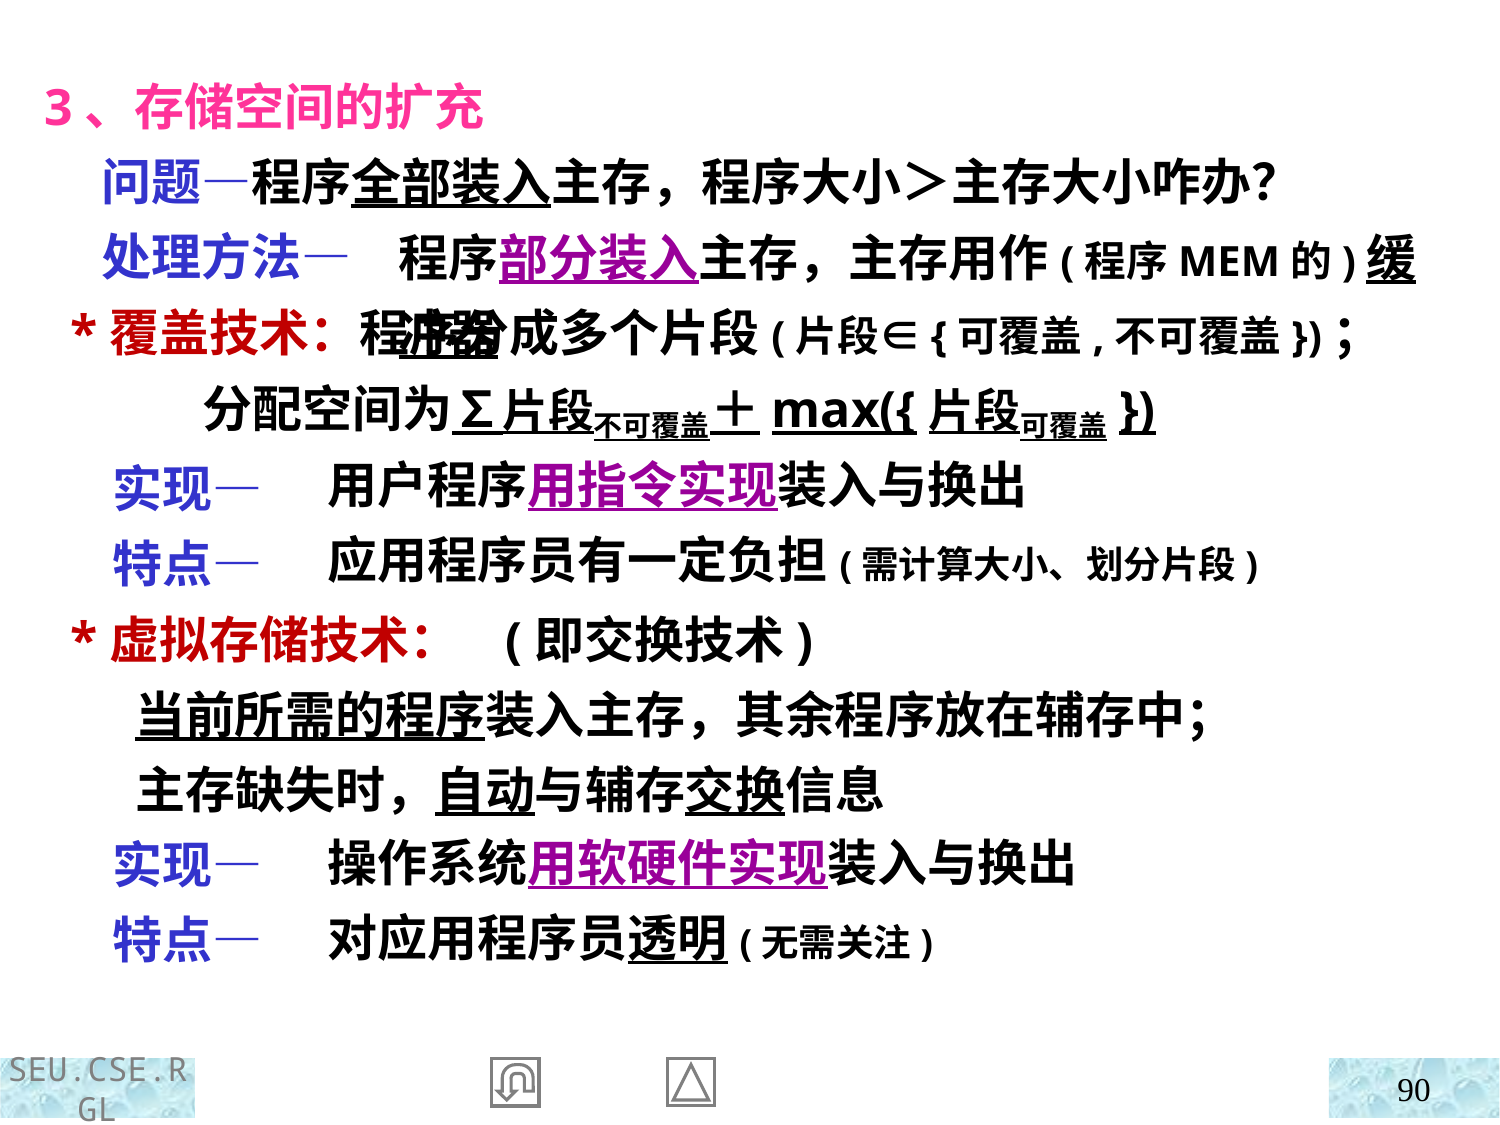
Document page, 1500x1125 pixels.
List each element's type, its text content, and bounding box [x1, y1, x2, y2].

text_box *虚拟存储技术： (即交换技术) 当前所需的程序装入主存，其余程序放在辅存中； 主存缺失时，自动与辅存交换信息 实现— 特点— [29, 586, 1471, 976]
text_box 操作系统用软硬件实现装入与换出 对应用程序员透明(无需关注) [312, 809, 1329, 974]
text_box 3、存储空间的扩充 问题—程序全部装入主存，程序大小＞主存大小咋办？ 处理方法— [29, 53, 1471, 278]
text_box 用户程序用指令实现装入与换出 应用程序员有一定负担(需计算大小、划分片段) [312, 431, 1435, 596]
text_box 有单向、双向2种方式，引脚数分别为2w、w 都是单向，引脚数为log2(S/w)＝n [0, 1058, 195, 1118]
slide_number 90 [1328, 1058, 1500, 1118]
text_box 程序部分装入主存，主存用作(程序MEM的)缓冲器 [383, 204, 1471, 369]
text_box *覆盖技术：程序分成多个片段(片段∈{可覆盖,不可覆盖})； 分配空间为∑片段不可覆盖＋max({片段可覆盖}) 实现— 特点— [29, 278, 1471, 586]
text_box [491, 1058, 540, 1106]
text_box [667, 1058, 715, 1106]
